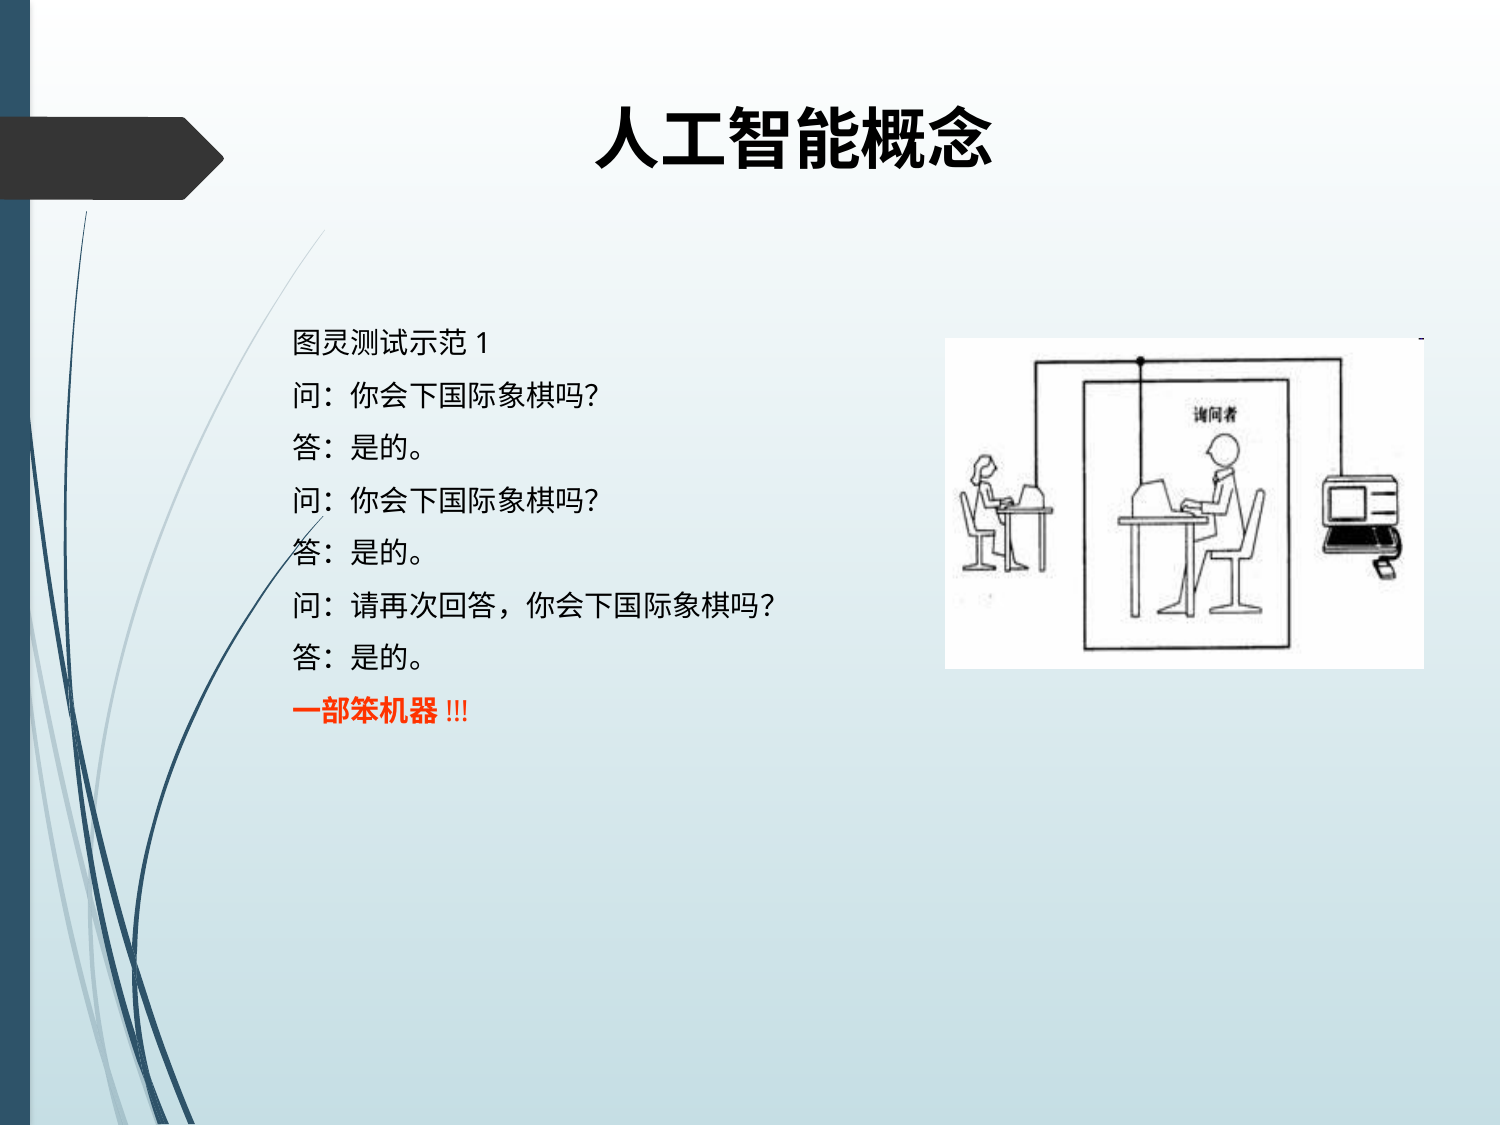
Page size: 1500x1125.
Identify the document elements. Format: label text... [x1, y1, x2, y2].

text_box 图灵测试示范1 问：你会下国际象棋吗？ 答：是的。 问：你会下国际象棋吗？ 答：是的。 问：请再次回答，你会下国际象棋吗？ 答：是的。 一部笨机器!!! [277, 299, 1028, 735]
title 人工智能概念 [253, 89, 1335, 300]
picture [944, 337, 1424, 670]
